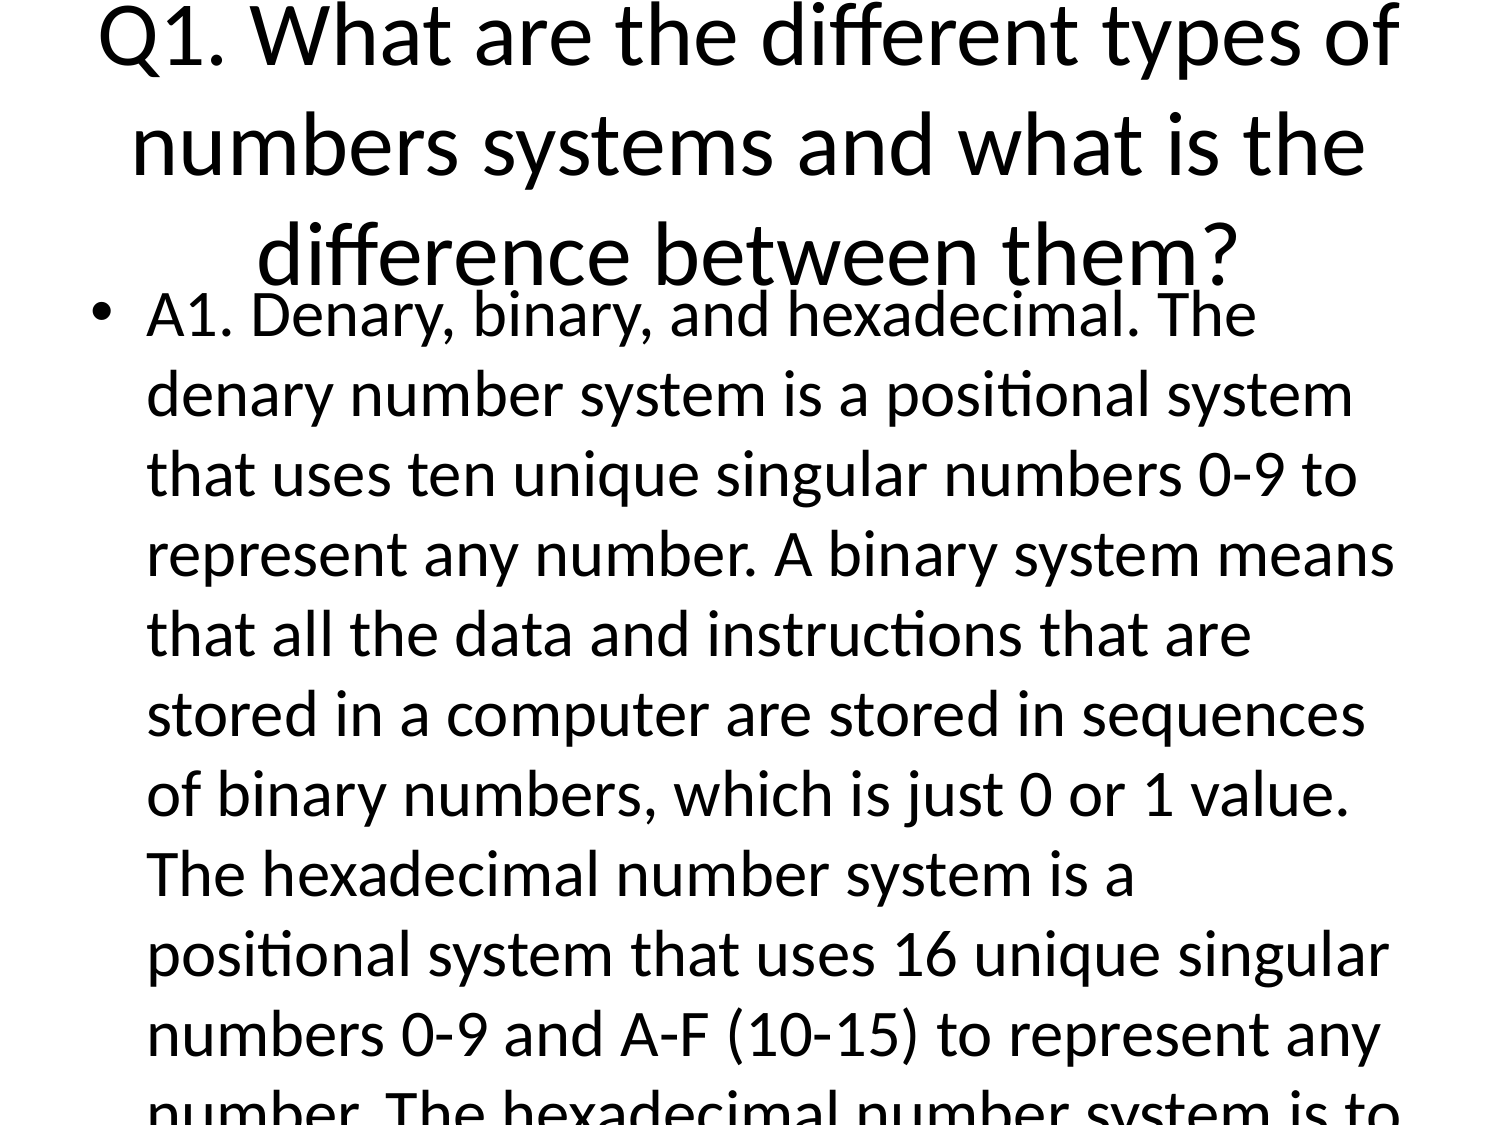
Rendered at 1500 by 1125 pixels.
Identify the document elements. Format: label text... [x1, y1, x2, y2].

list A1. Denary, binary, and hexadecimal. The denary number system is a positional system that uses ten unique singular numbers 0-9 to represent any number. A binary system means that all the data and instructions that are stored in a computer are stored in sequences of binary numbers, which is just 0 or 1 value. The hexadecimal number system is a positional system that uses 16 unique singular numbers 0-9 and A-F (10-15) to represent any number. The hexadecimal number system is to the base 16 for which it is the commonly used number system in computers and coding. [75, 262, 1425, 1005]
title Q1. What are the different types of numbers systems and what is the difference between them? [75, 45, 1425, 233]
